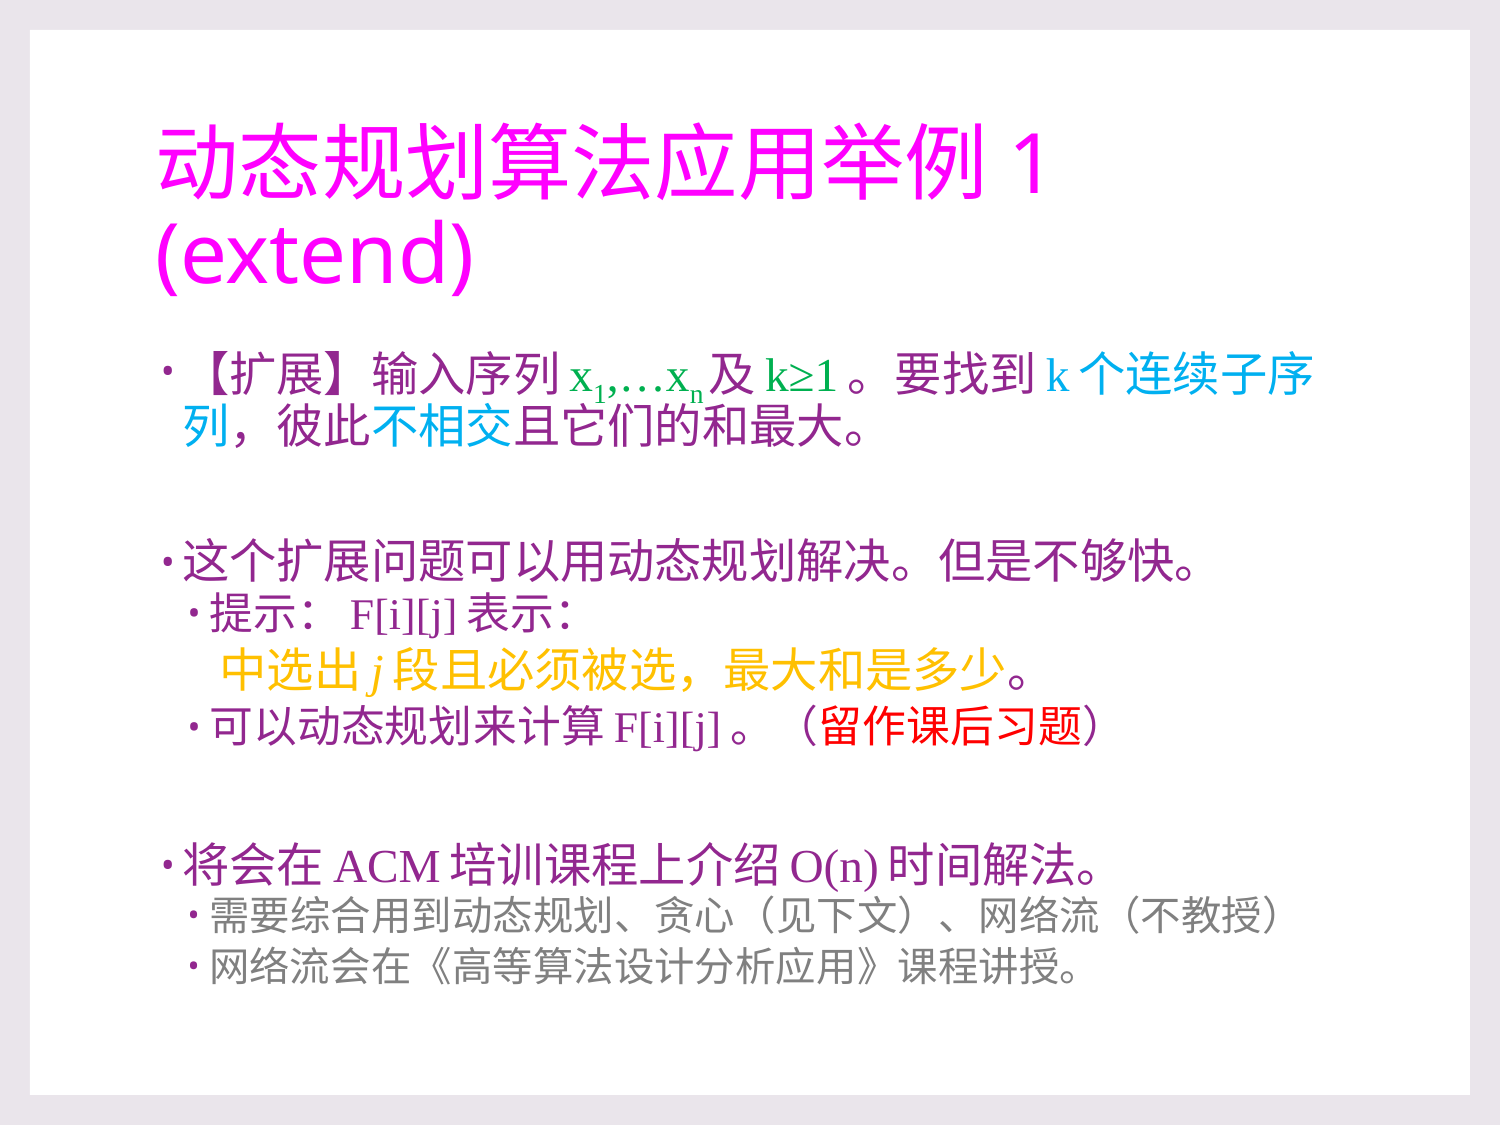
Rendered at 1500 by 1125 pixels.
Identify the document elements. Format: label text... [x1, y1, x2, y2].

title 动态规划算法应用举例1 (extend) [140, 99, 1356, 323]
